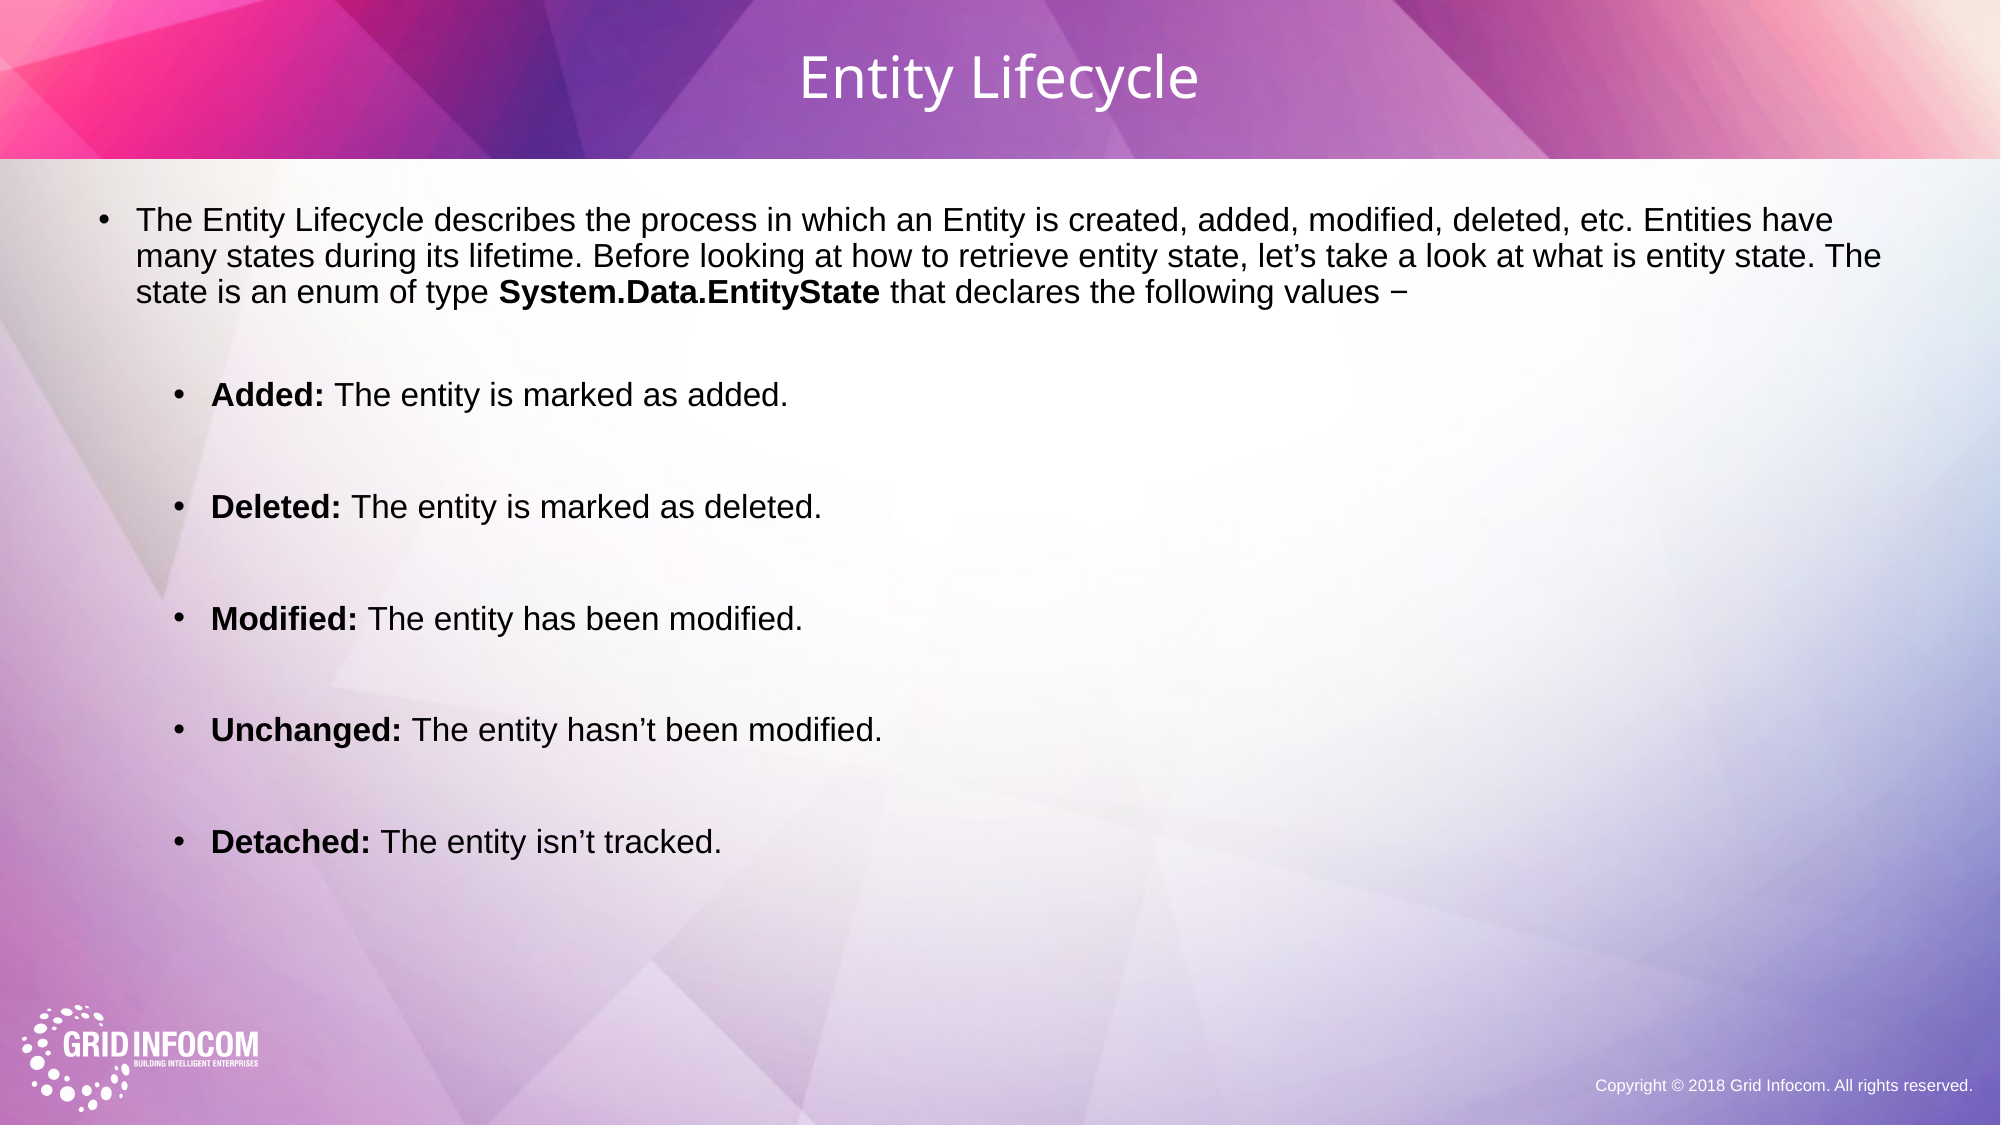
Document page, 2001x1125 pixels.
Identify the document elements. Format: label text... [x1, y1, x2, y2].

picture [0, 0, 2001, 1125]
list The Entity Lifecycle describes the process in which an Entity is created, added, modified, deleted, etc. Entities have many states during its lifetime. Before looking at how to retrieve entity state, let’s take a look at what is entity state. The state is an enum of type System.Data.EntityState that declares the following values − Added: The entity is marked as added. Deleted: The entity is marked as deleted. Modified: The entity has been modified. Unchanged: The entity hasn’t been modified. Detached: The entity isn’t tracked. [83, 195, 1922, 1000]
title Entity Lifecycle [137, 29, 1863, 130]
